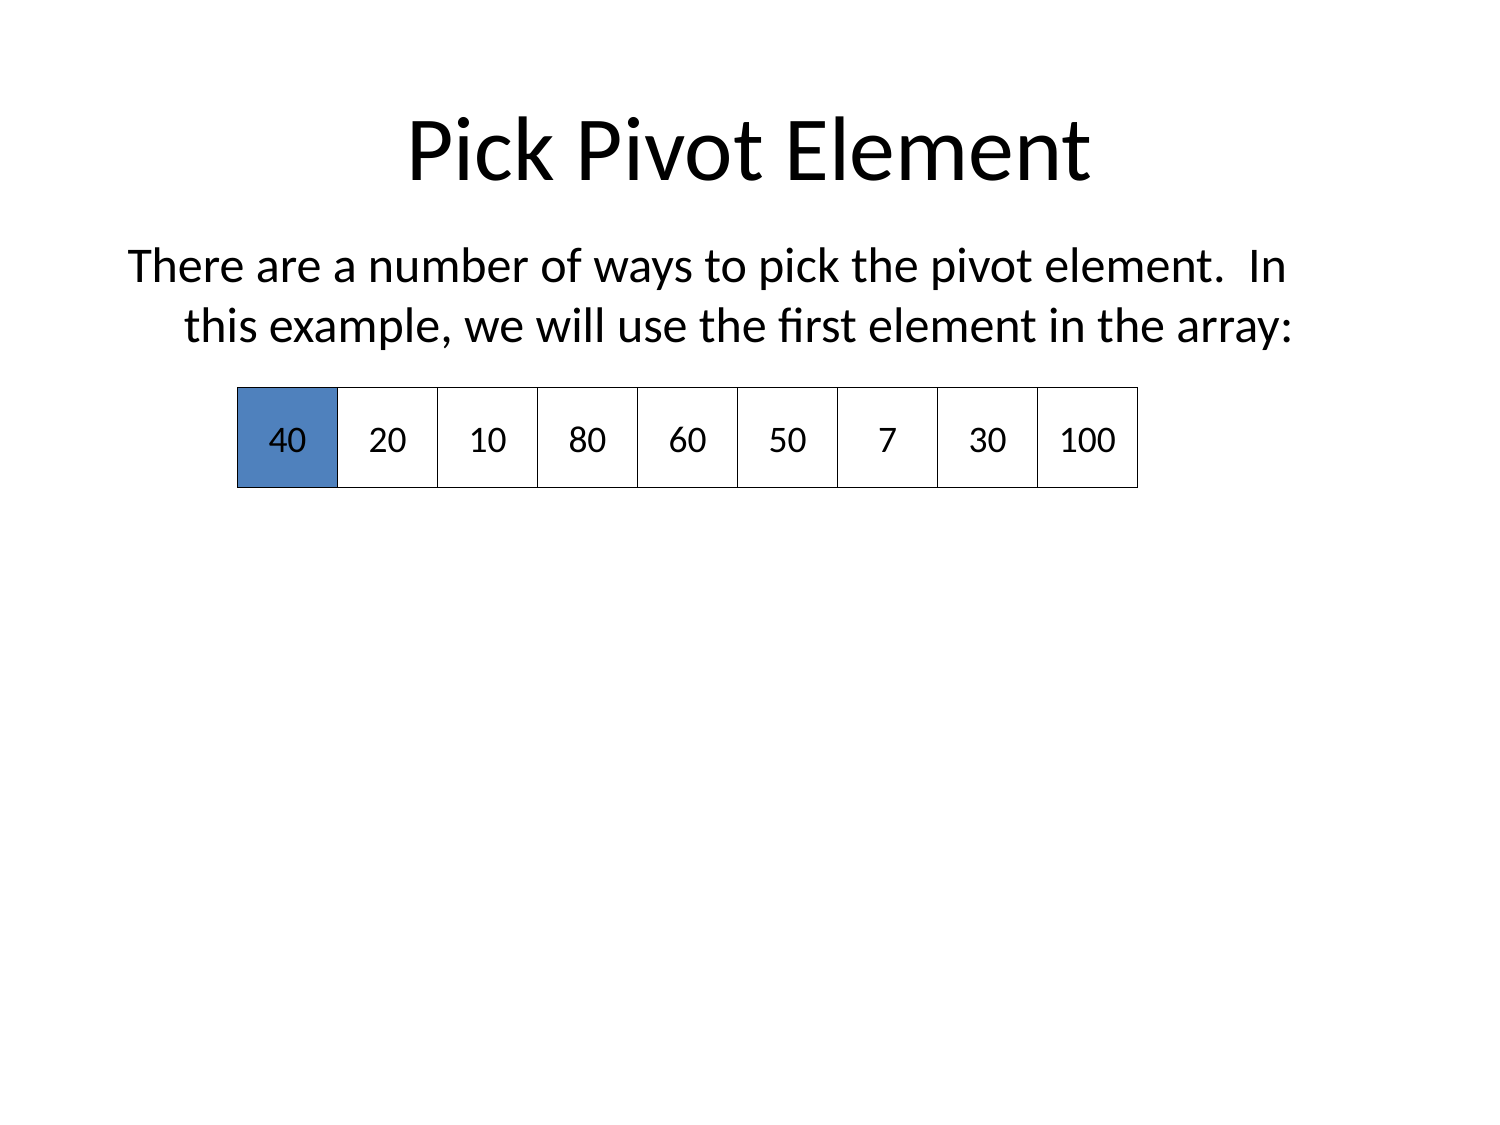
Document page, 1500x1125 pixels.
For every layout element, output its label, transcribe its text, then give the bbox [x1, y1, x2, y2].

text_box 7 [837, 387, 937, 488]
text_box 60 [637, 387, 737, 488]
text_box 100 [1037, 387, 1138, 488]
list There are a number of ways to pick the pivot element. In this example, we will use the first element in the array: [112, 224, 1388, 900]
text_box 80 [537, 387, 637, 488]
title Pick Pivot Element [112, 50, 1388, 224]
text_box 40 [237, 387, 337, 488]
text_box 10 [437, 387, 537, 488]
text_box 50 [737, 387, 837, 488]
text_box 20 [337, 387, 437, 488]
text_box 30 [937, 387, 1037, 488]
